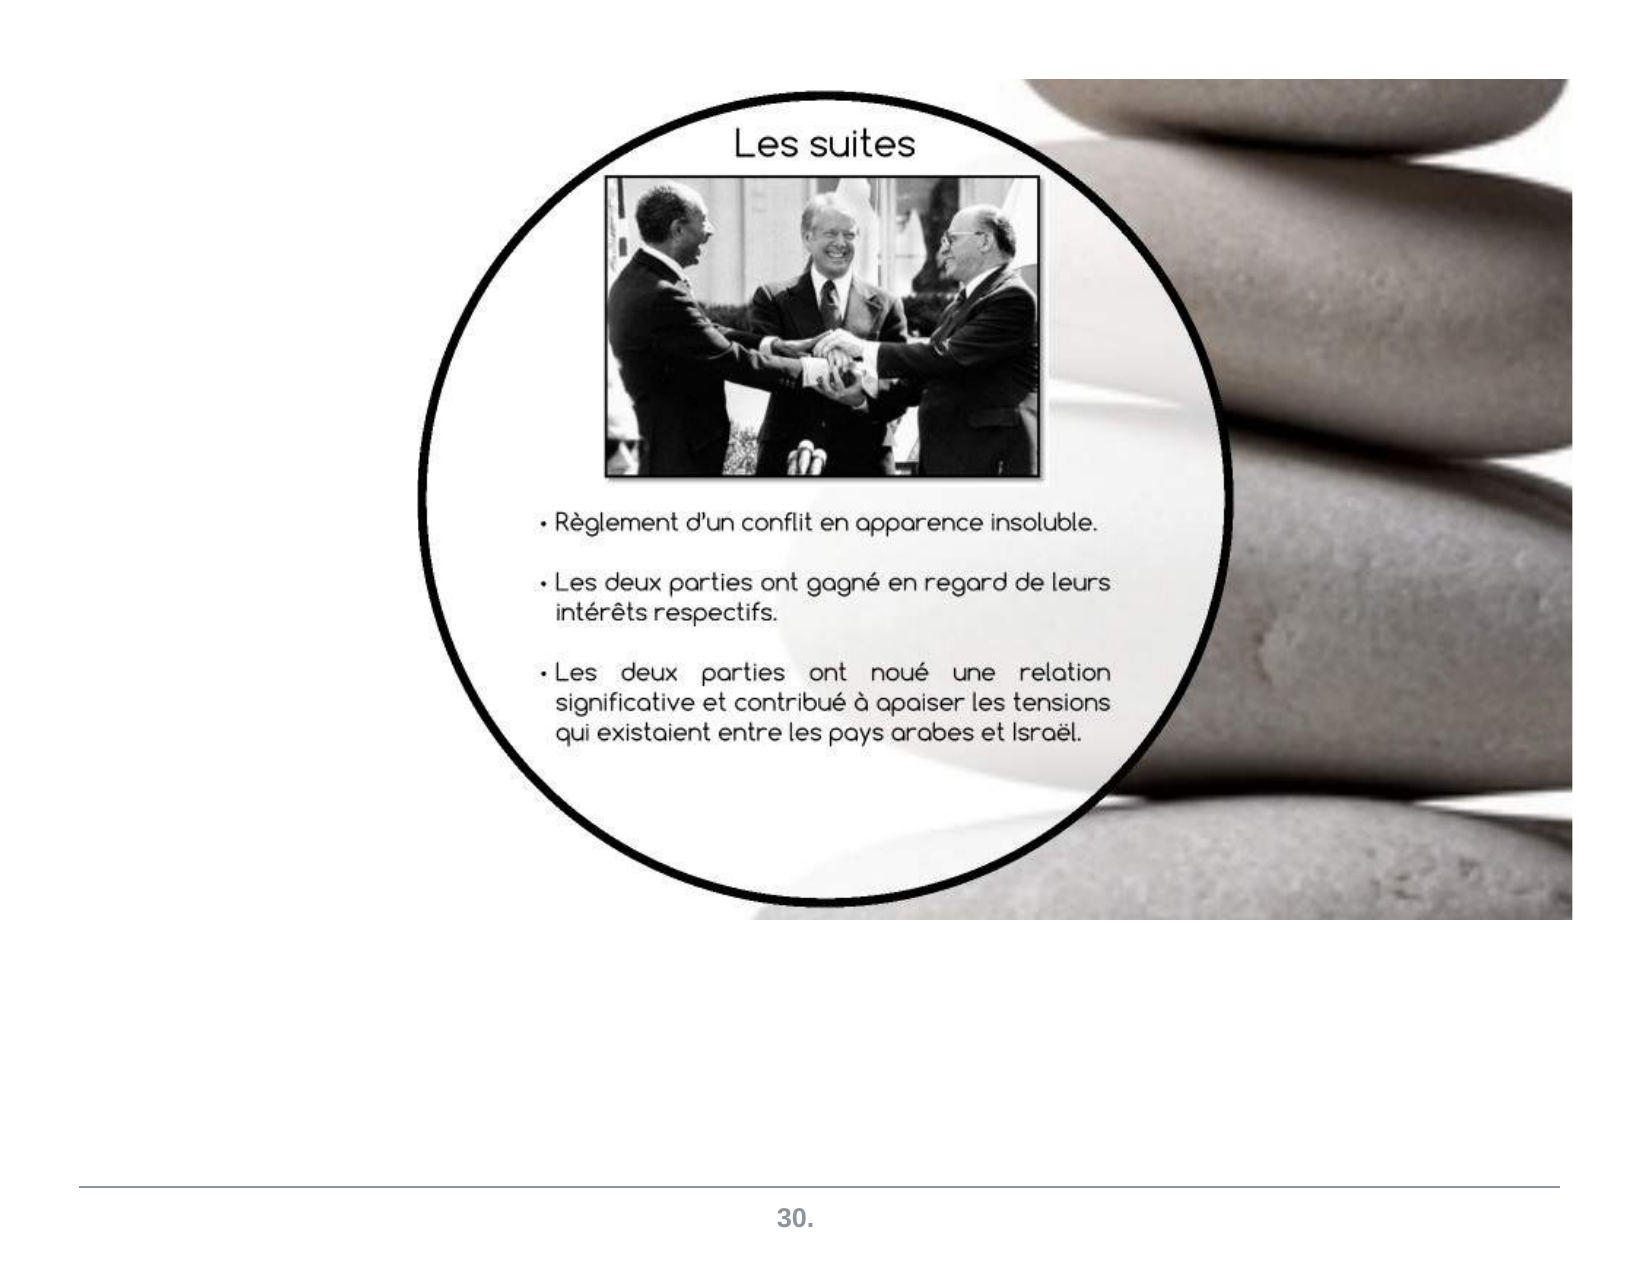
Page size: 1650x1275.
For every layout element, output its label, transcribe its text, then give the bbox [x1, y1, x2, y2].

slide_number 30. [772, 1201, 832, 1275]
text_box [417, 79, 1573, 920]
